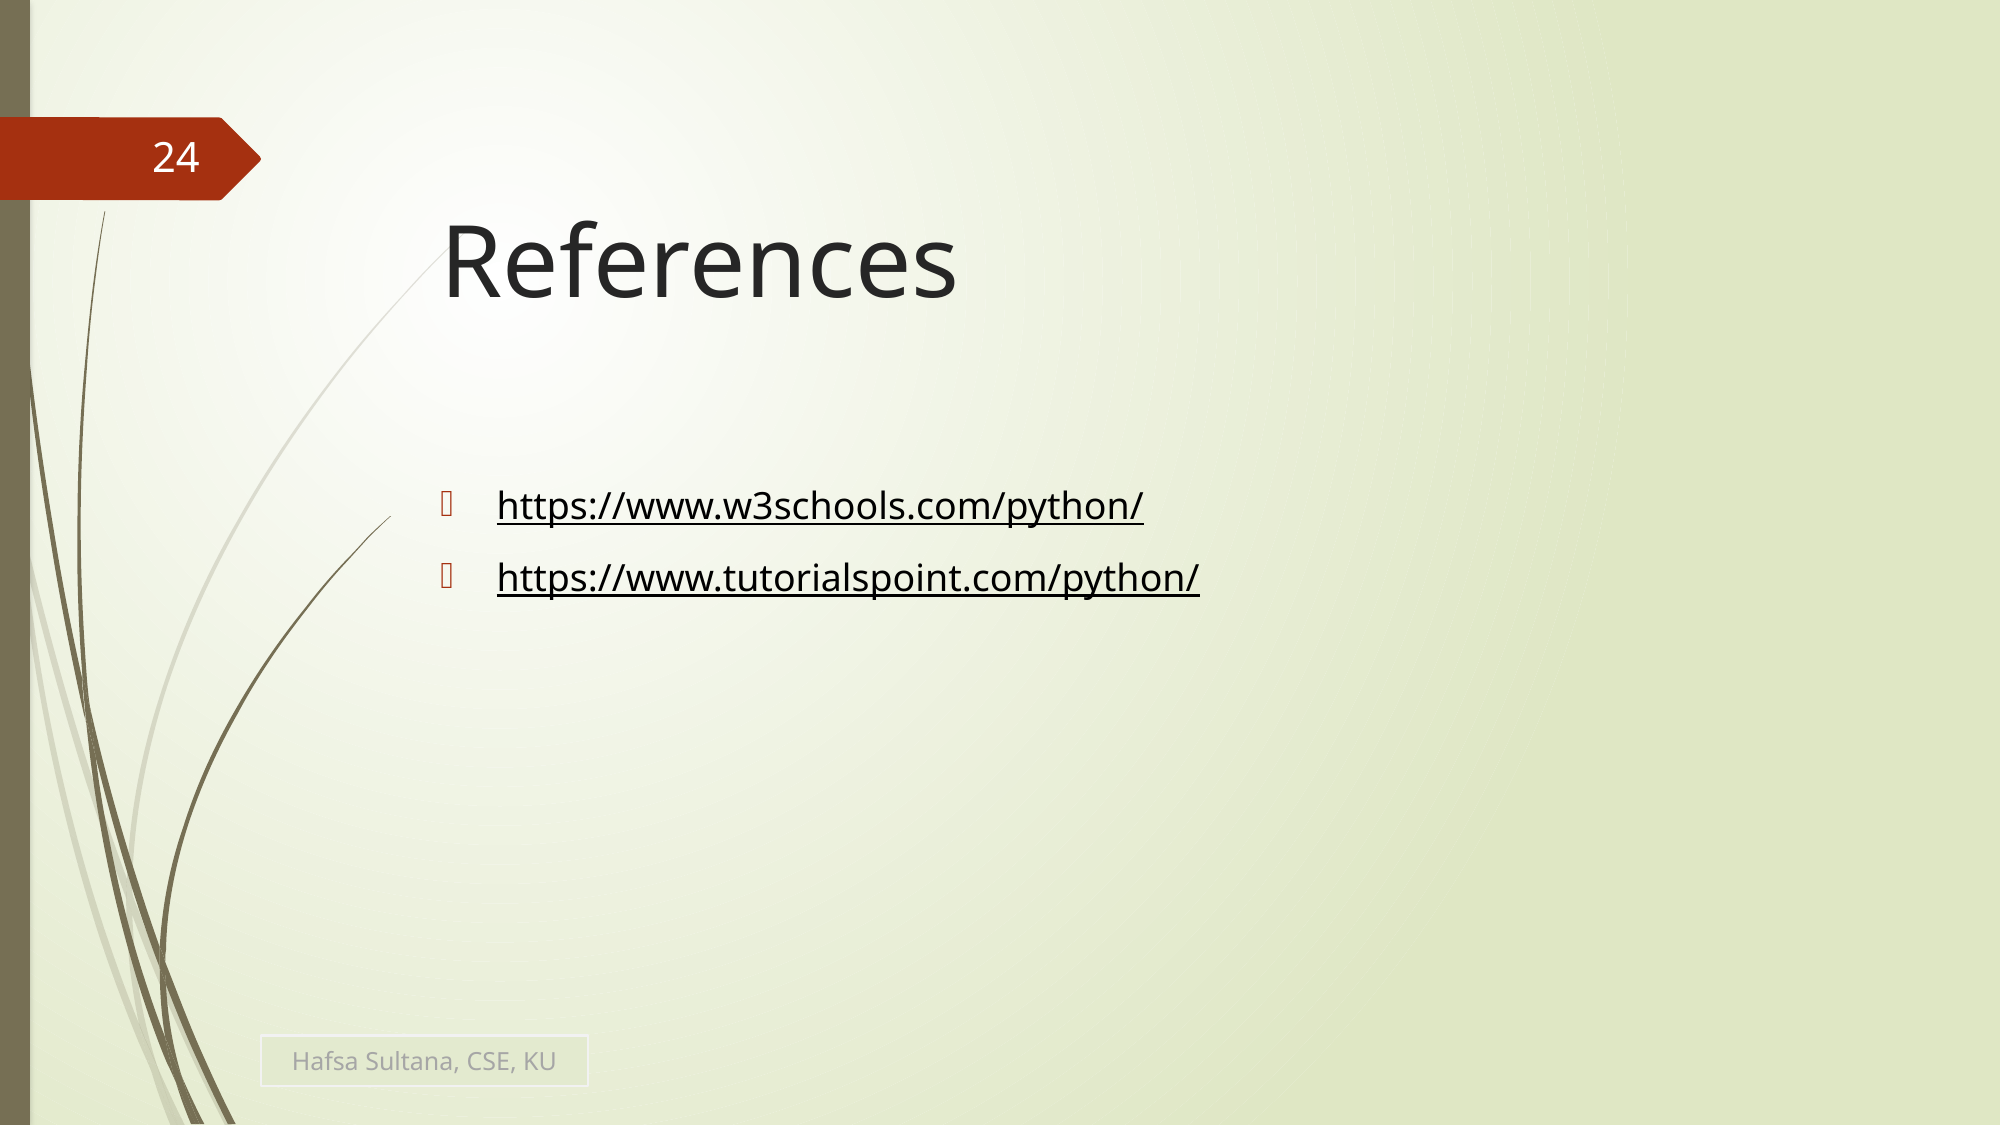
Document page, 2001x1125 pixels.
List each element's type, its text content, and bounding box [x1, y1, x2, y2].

text_box Hafsa Sultana, CSE, KU [260, 1034, 589, 1087]
list https://www.w3schools.com/python/ https://www.tutorialspoint.com/python/ [425, 474, 1888, 1095]
slide_number 24 [87, 129, 216, 190]
title References [425, 190, 1888, 401]
